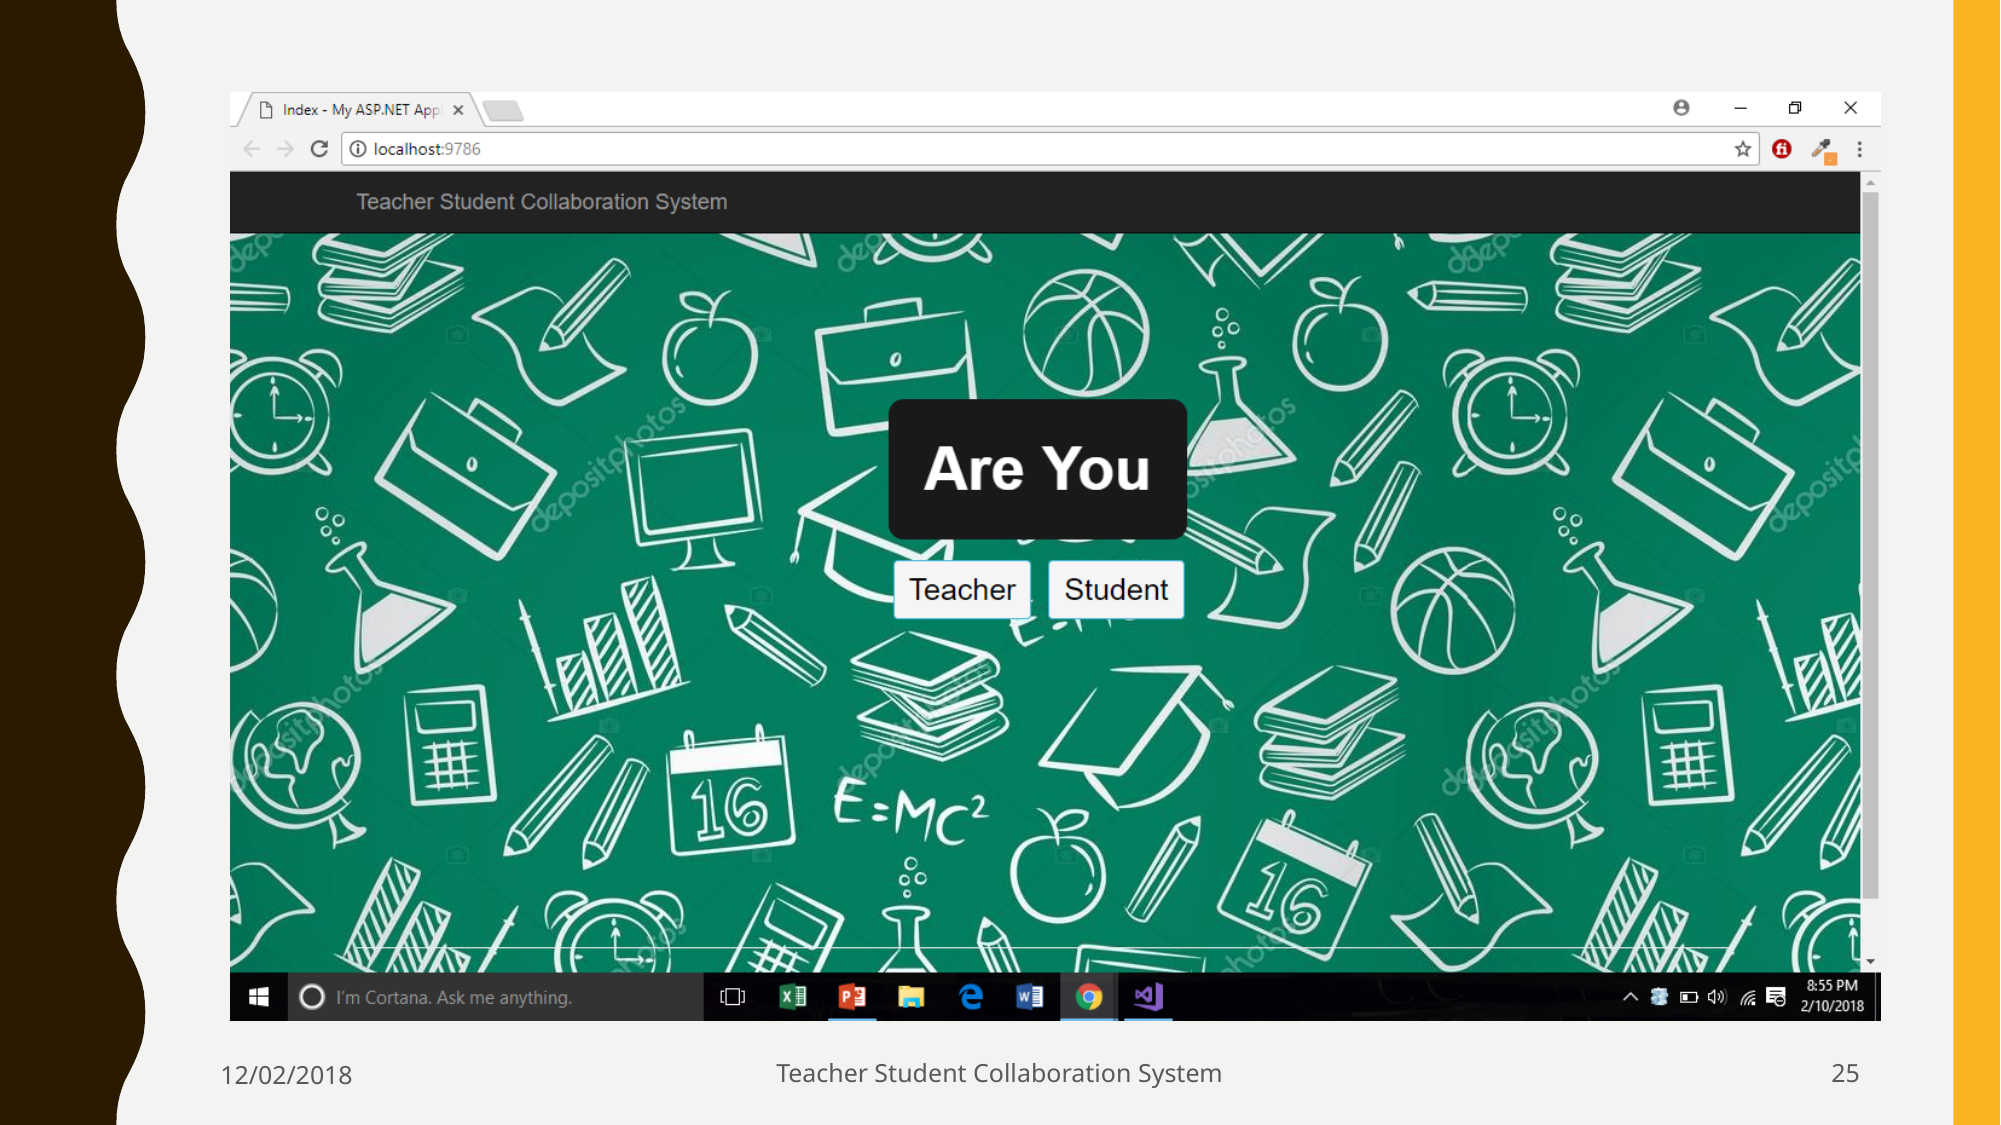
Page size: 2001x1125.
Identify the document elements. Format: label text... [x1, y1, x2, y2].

footer Teacher Student Collaboration System [662, 1045, 1338, 1103]
slide_number 25 [1412, 1045, 1875, 1103]
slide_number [205, 1045, 588, 1103]
picture [230, 92, 1881, 1021]
